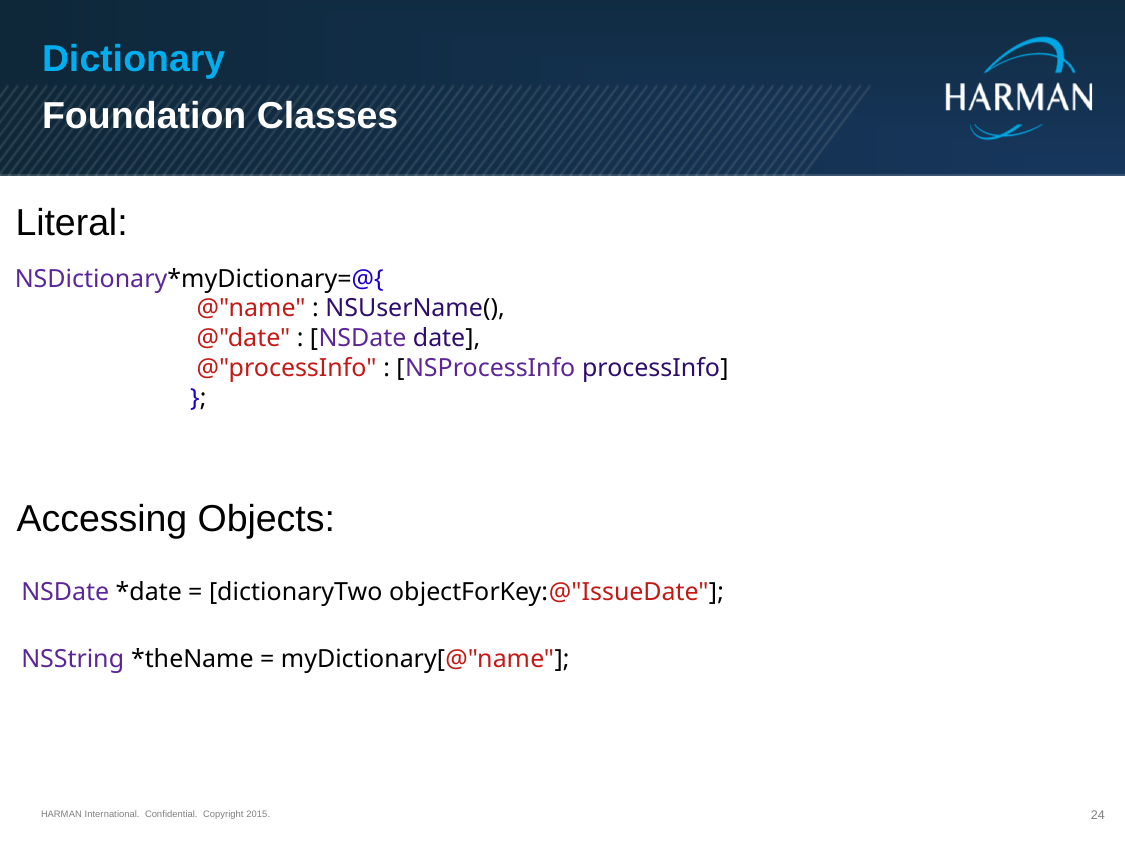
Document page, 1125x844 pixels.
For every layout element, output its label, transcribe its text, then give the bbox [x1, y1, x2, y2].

text_box Literal: [0, 190, 143, 251]
text_box Accessing Objects: [1, 486, 351, 547]
list Foundation Classes [42, 91, 886, 175]
list Dictionary [42, 33, 886, 91]
text_box NSString *theName = myDictionary[@"name"]; [0, 634, 992, 680]
text_box NSDictionary*myDictionary=@{ @"name" : NSUserName(), @"date" : [NSDate date], @"processInfo" : [NSProcessInfo processInfo] }; [0, 254, 1125, 420]
picture [0, 0, 1125, 176]
text_box NSDate *date = [dictionaryTwo objectForKey:@"IssueDate"]; [0, 568, 1030, 613]
